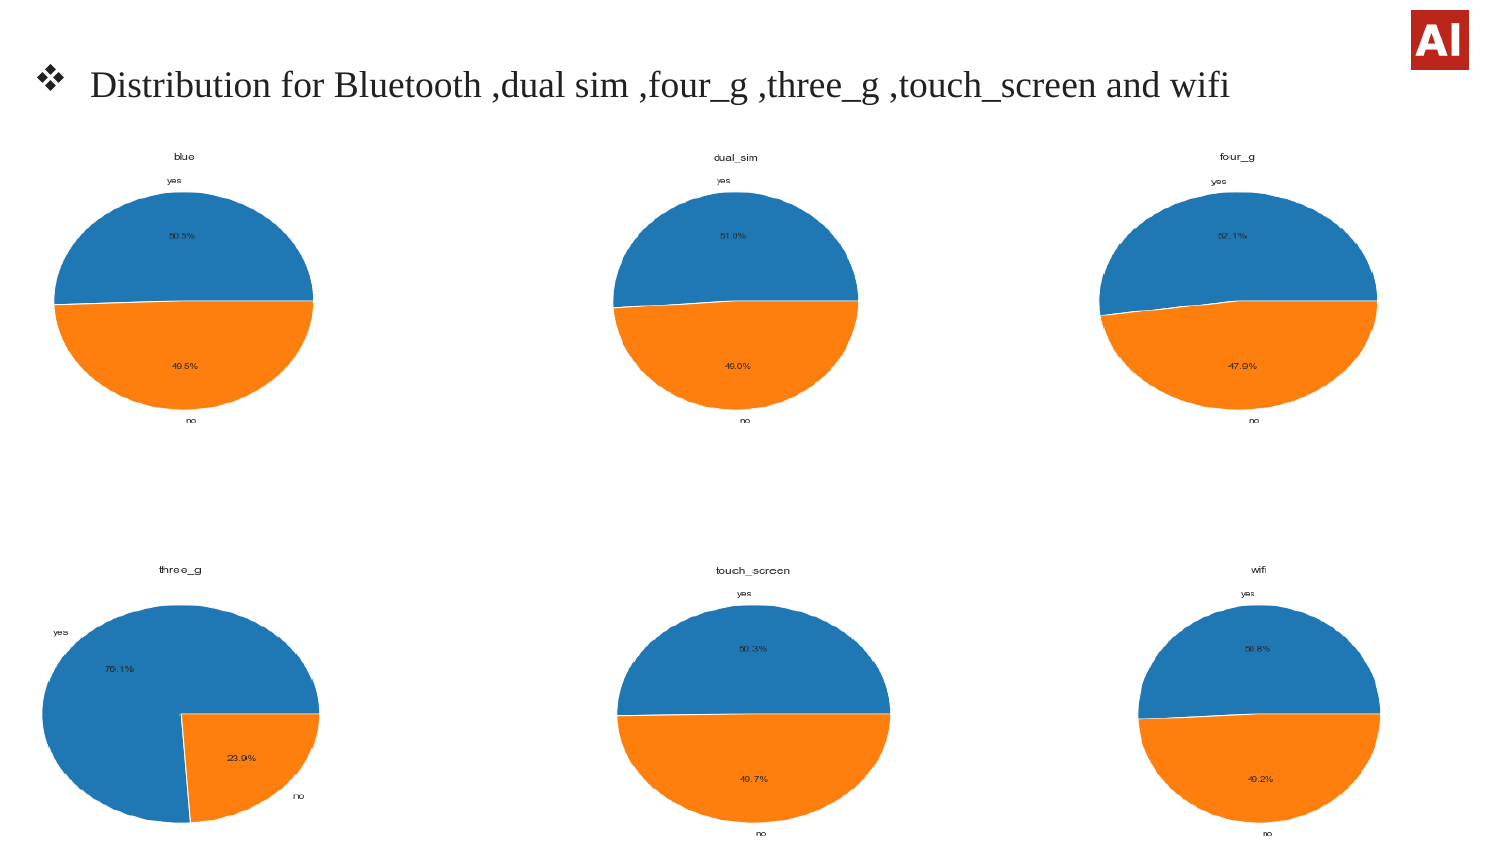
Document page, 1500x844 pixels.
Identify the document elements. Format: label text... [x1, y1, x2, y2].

picture [1099, 559, 1417, 844]
picture [0, 559, 363, 844]
picture [575, 147, 895, 444]
picture [575, 559, 933, 844]
subtitle Distribution for Bluetooth ,dual sim ,four_g ,three_g ,touch_screen and wifi [0, 0, 1398, 130]
picture [1056, 147, 1421, 444]
picture [1411, 10, 1469, 70]
picture [14, 147, 352, 444]
